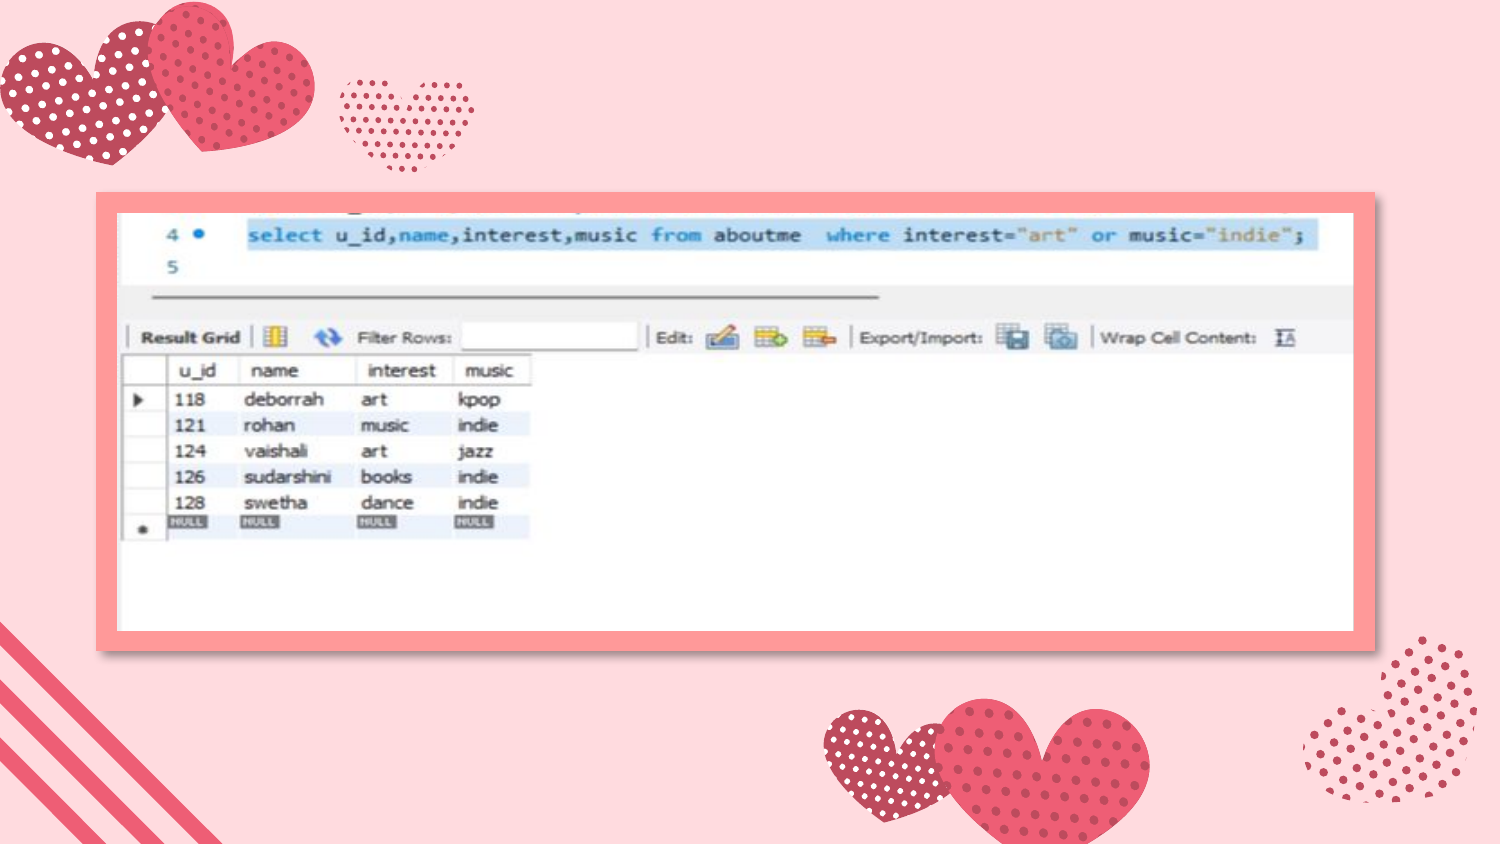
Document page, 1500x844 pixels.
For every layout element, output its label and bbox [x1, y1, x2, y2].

picture [116, 212, 1354, 631]
picture [109, 0, 346, 183]
